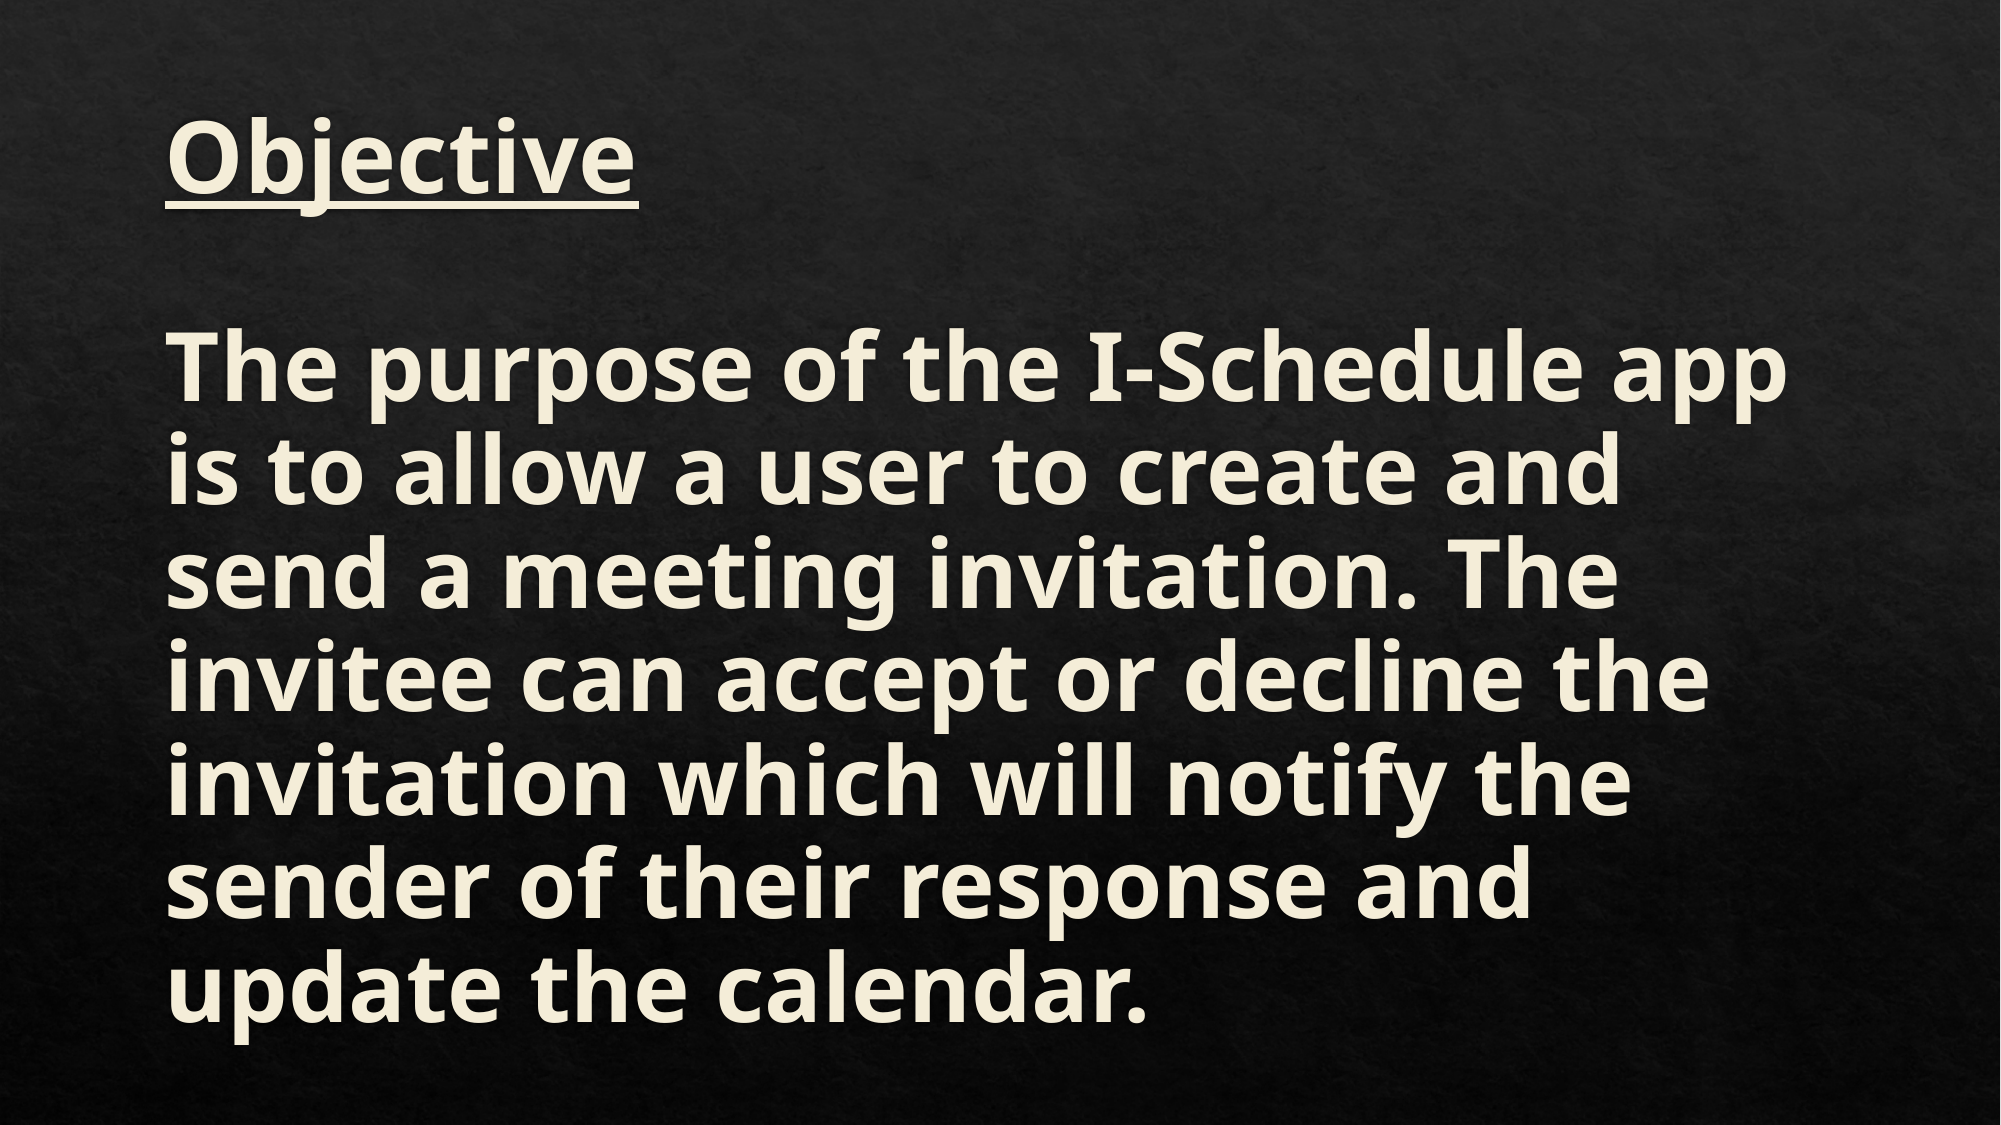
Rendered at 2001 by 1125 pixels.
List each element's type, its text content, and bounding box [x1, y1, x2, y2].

title Objective The purpose of the I-Schedule app is to allow a user to create and send a meeting invitation. The invitee can accept or decline the invitation which will notify the sender of their response and update the calendar. [149, 99, 1849, 1074]
